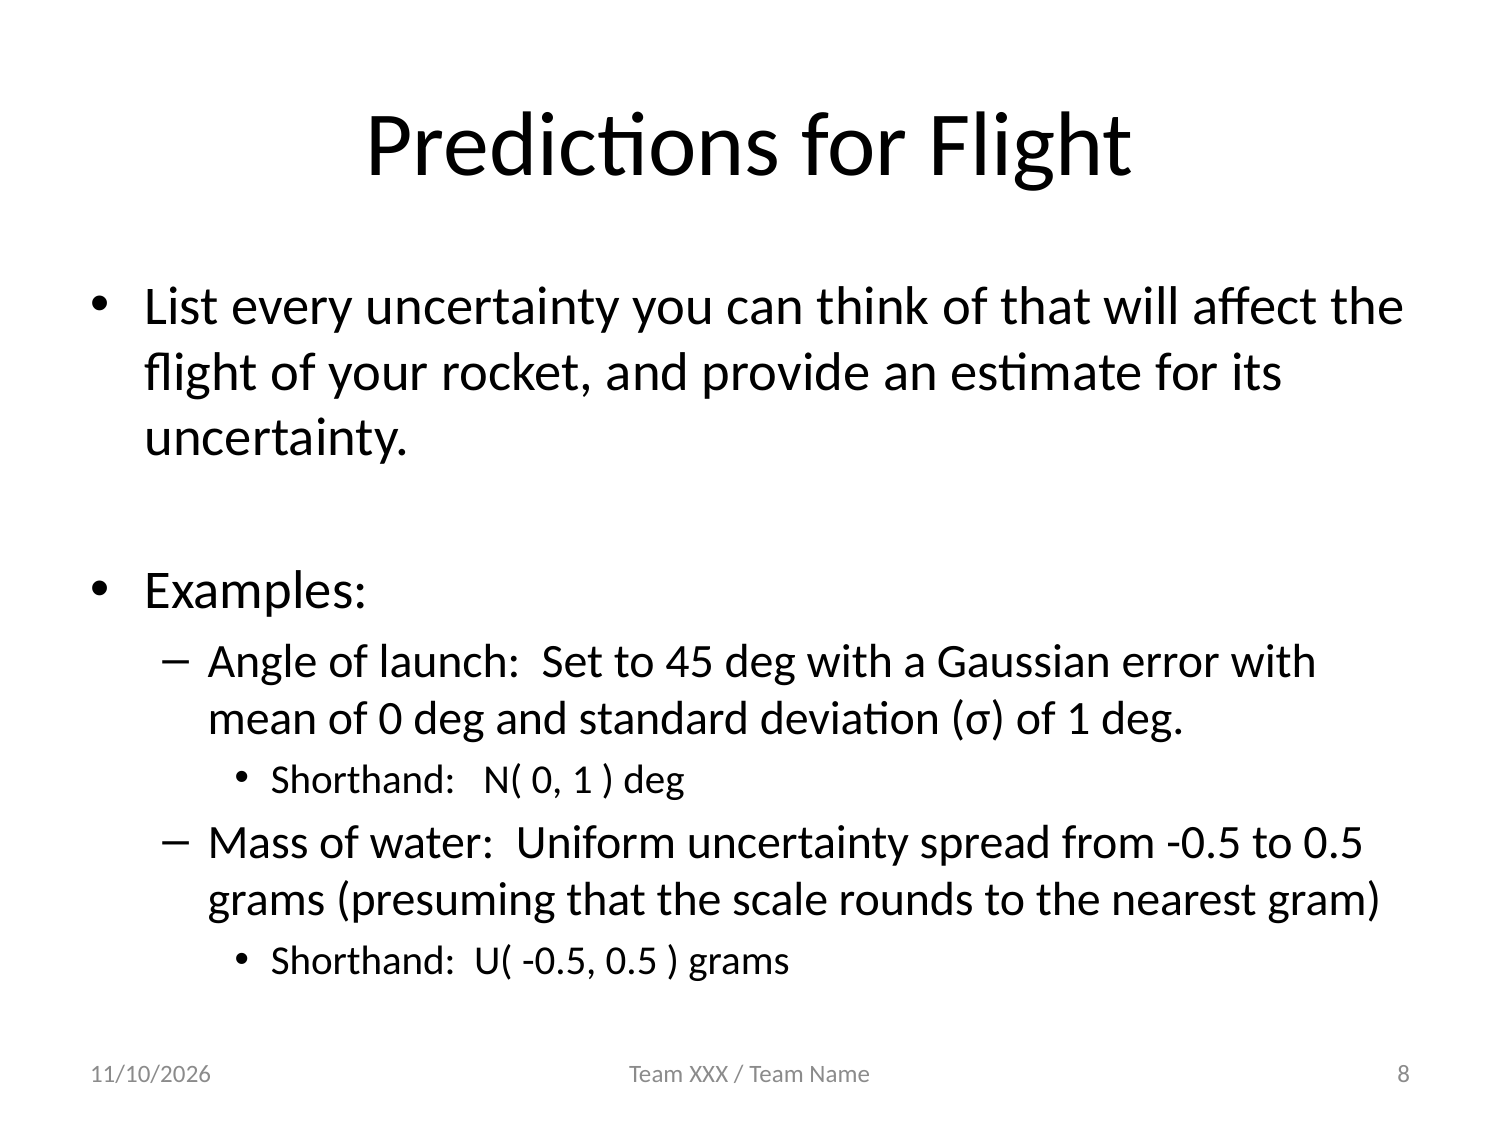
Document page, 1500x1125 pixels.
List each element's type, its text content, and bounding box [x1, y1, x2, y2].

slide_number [75, 1042, 425, 1103]
list List every uncertainty you can think of that will affect the flight of your rocket, and provide an estimate for its uncertainty. Examples: Angle of launch: Set to 45 deg with a Gaussian error with mean of 0 deg and standard deviation (σ) of 1 deg. Shorthand: N( 0, 1 ) deg Mass of water: Uniform uncertainty spread from -0.5 to 0.5 grams (presuming that the scale rounds to the nearest gram) Shorthand: U( -0.5, 0.5 ) grams [75, 262, 1425, 1005]
title Predictions for Flight [75, 45, 1425, 233]
slide_number 8 [1074, 1042, 1425, 1103]
footer Team XXX / Team Name [512, 1042, 988, 1103]
